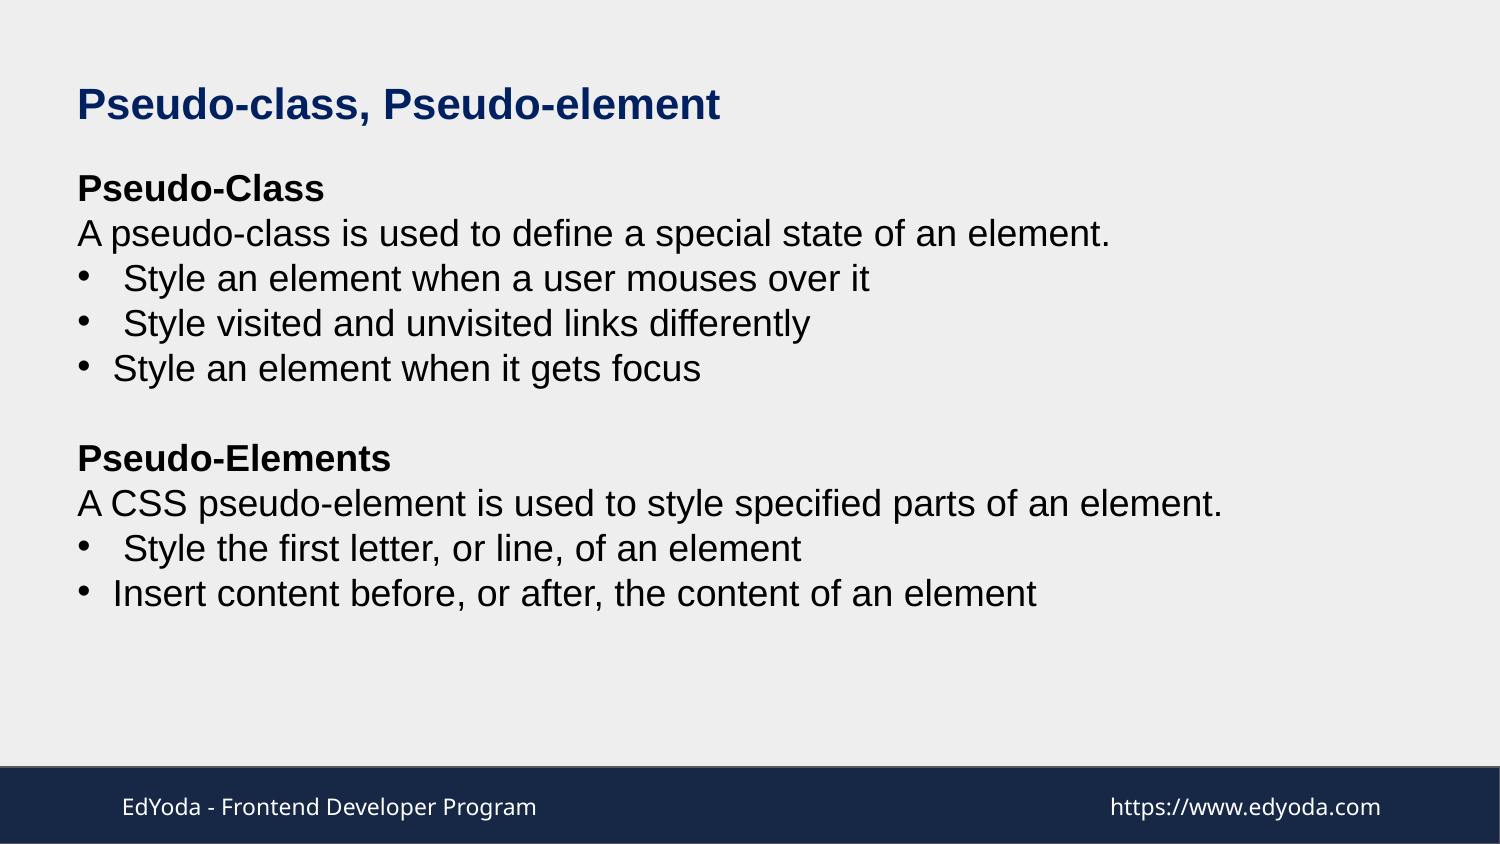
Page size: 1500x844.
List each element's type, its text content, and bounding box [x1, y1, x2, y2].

text_box Pseudo-Class A pseudo-class is used to define a special state of an element. Style an element when a user mouses over it Style visited and unvisited links differently Style an element when it gets focus Pseudo-Elements A CSS pseudo-element is used to style specified parts of an element. Style the first letter, or line, of an element Insert content before, or after, the content of an element [62, 156, 1423, 711]
text_box Pseudo-class, Pseudo-element [62, 68, 1194, 136]
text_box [106, 776, 1398, 834]
text_box [0, 767, 1500, 844]
